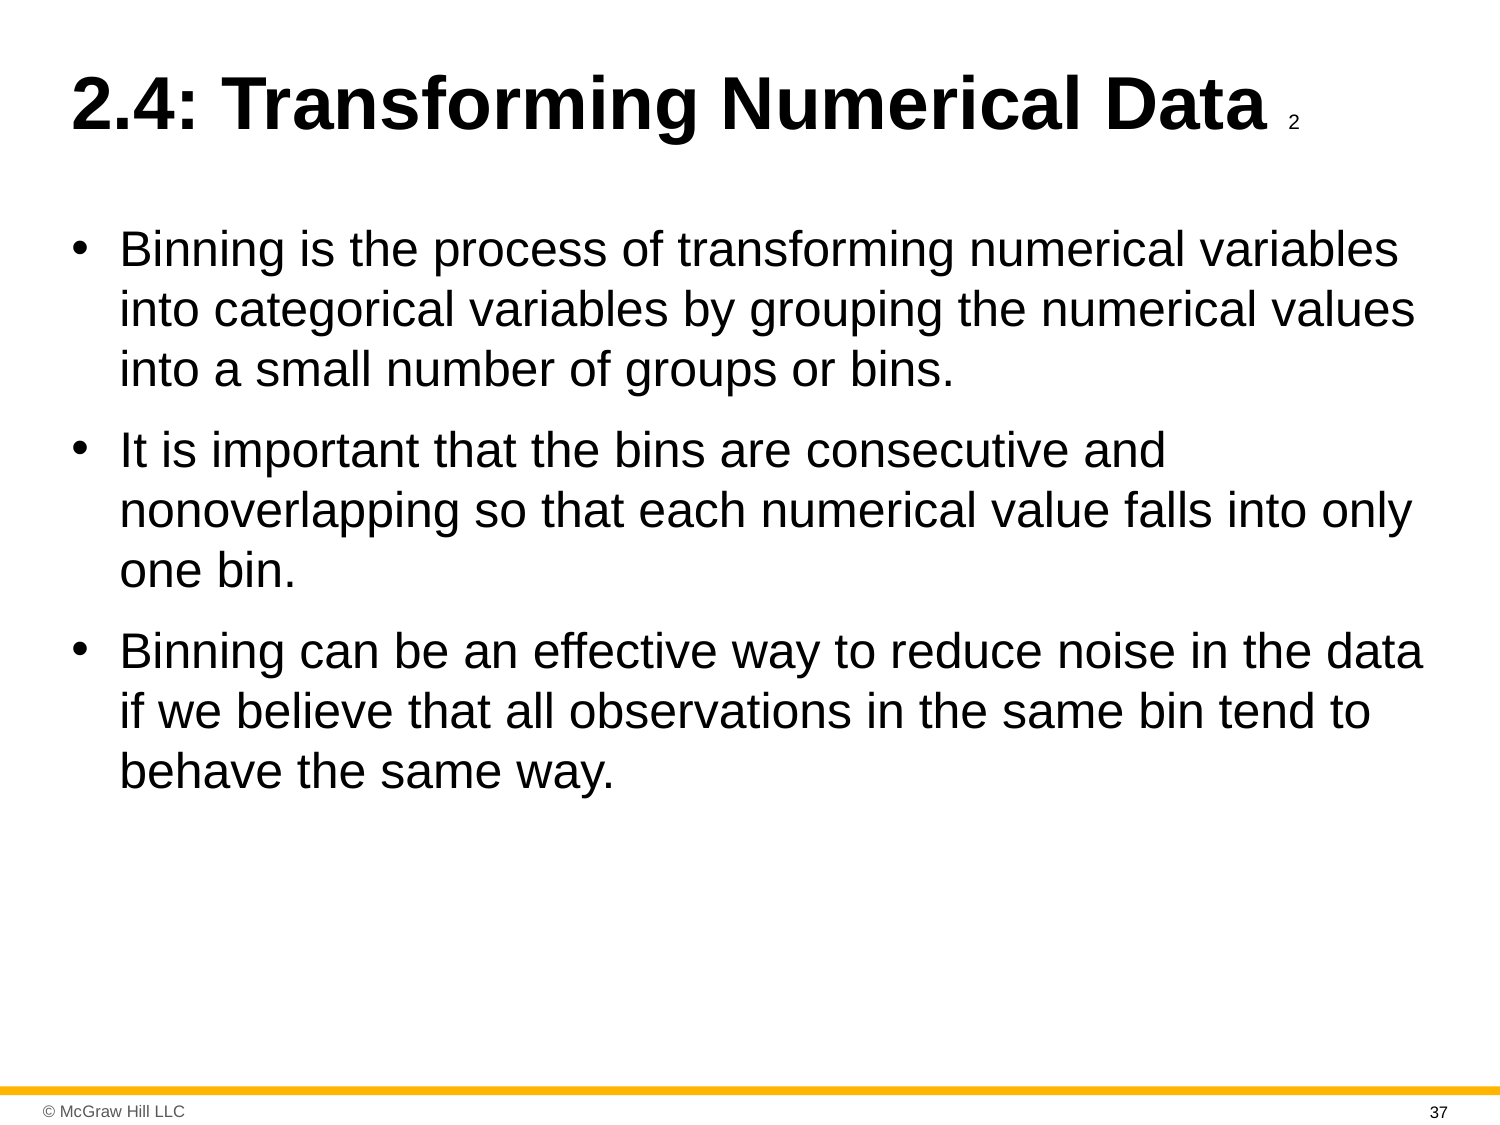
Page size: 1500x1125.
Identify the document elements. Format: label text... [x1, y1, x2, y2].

slide_number 37 [1415, 1094, 1474, 1122]
list Binning is the process of transforming numerical variables into categorical variables by grouping the numerical values into a small number of groups or bins. It is important that the bins are consecutive and nonoverlapping so that each numerical value falls into only one bin. Binning can be an effective way to reduce noise in the data if we believe that all observations in the same bin tend to behave the same way. [56, 209, 1444, 1069]
title 2.4: Transforming Numerical Data 2 [56, 31, 1444, 180]
